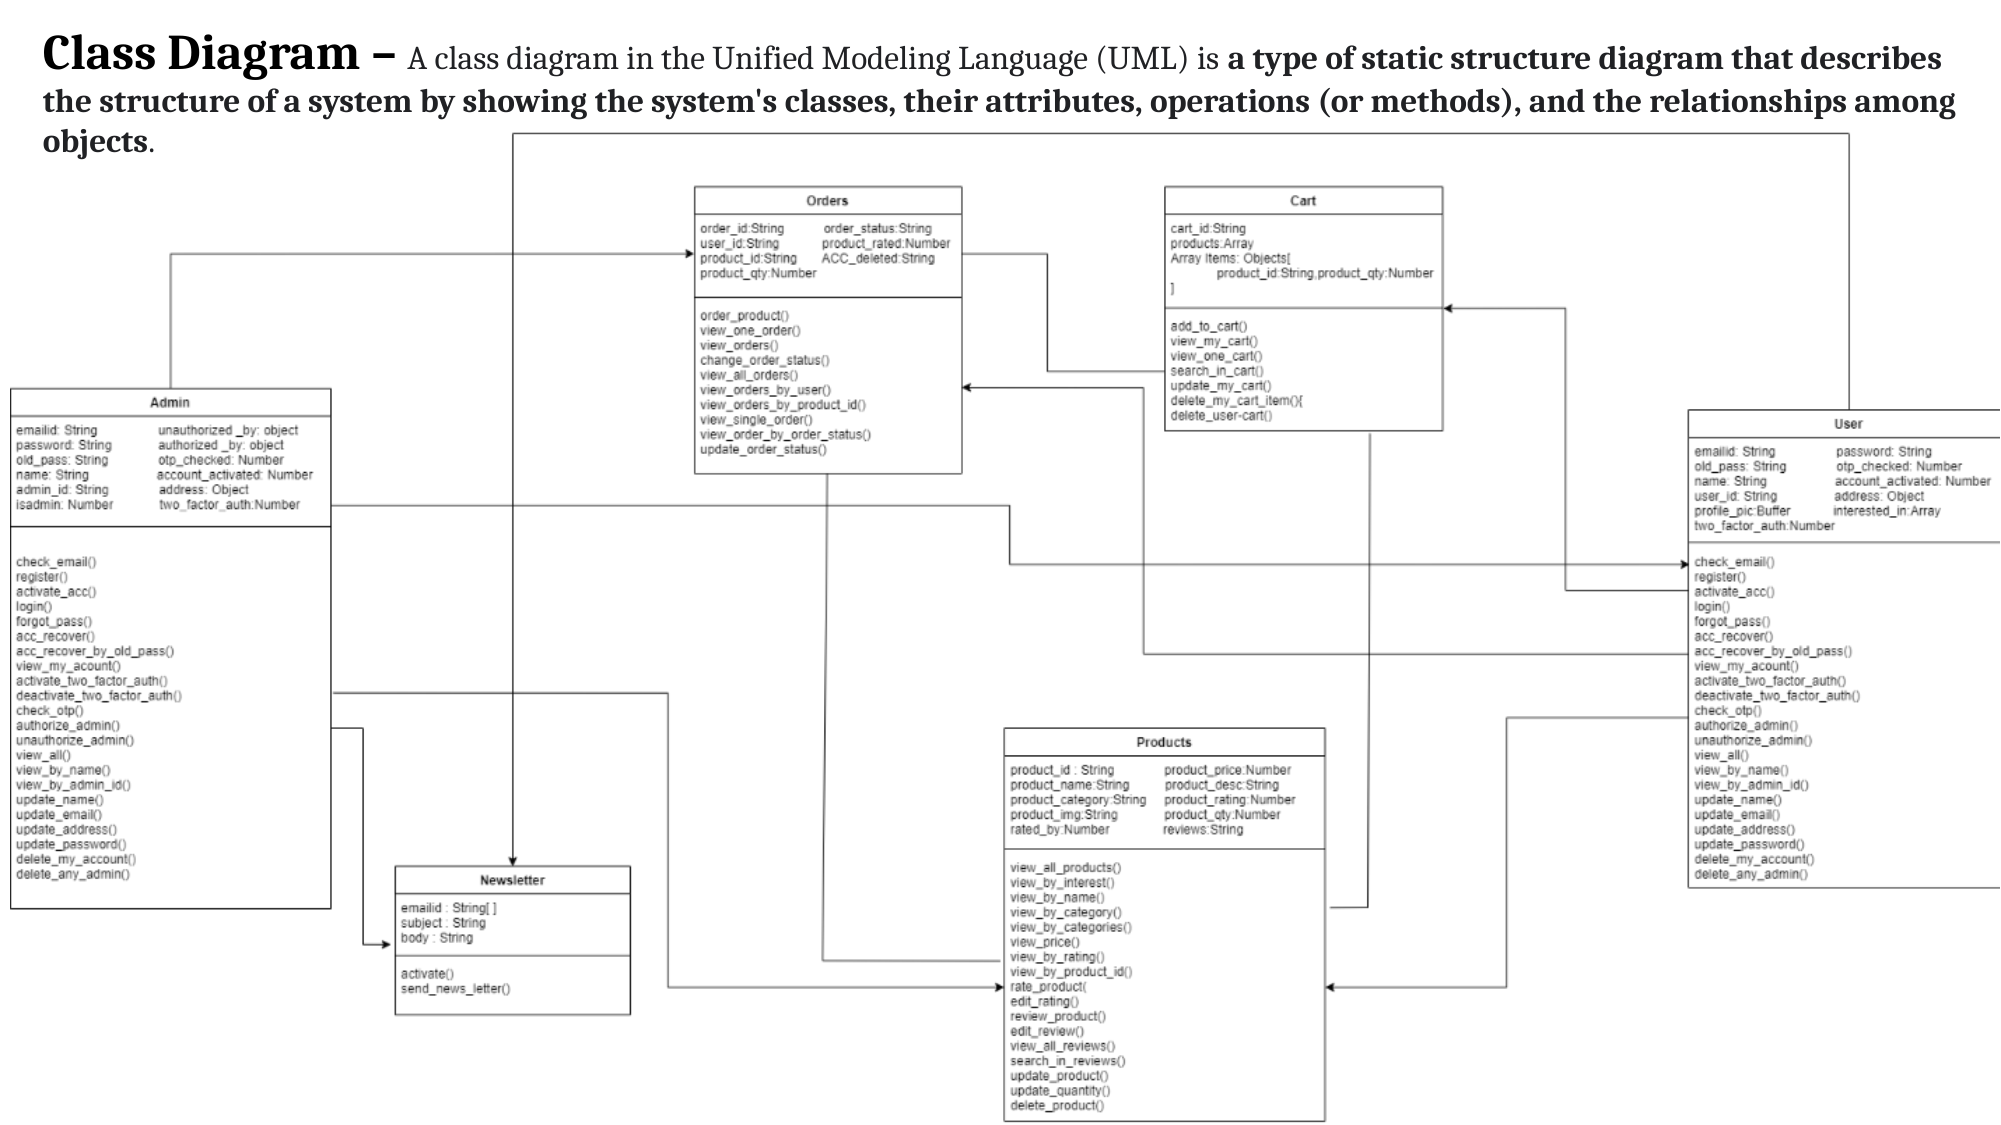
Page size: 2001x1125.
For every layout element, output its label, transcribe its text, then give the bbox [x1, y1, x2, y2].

picture [10, 126, 2000, 1125]
text_box Class Diagram – A class diagram in the Unified Modeling Language (UML) is a type of static structure diagram that describes the structure of a system by showing the system's classes, their attributes, operations (or methods), and the relationships among objects. [28, 12, 1993, 126]
